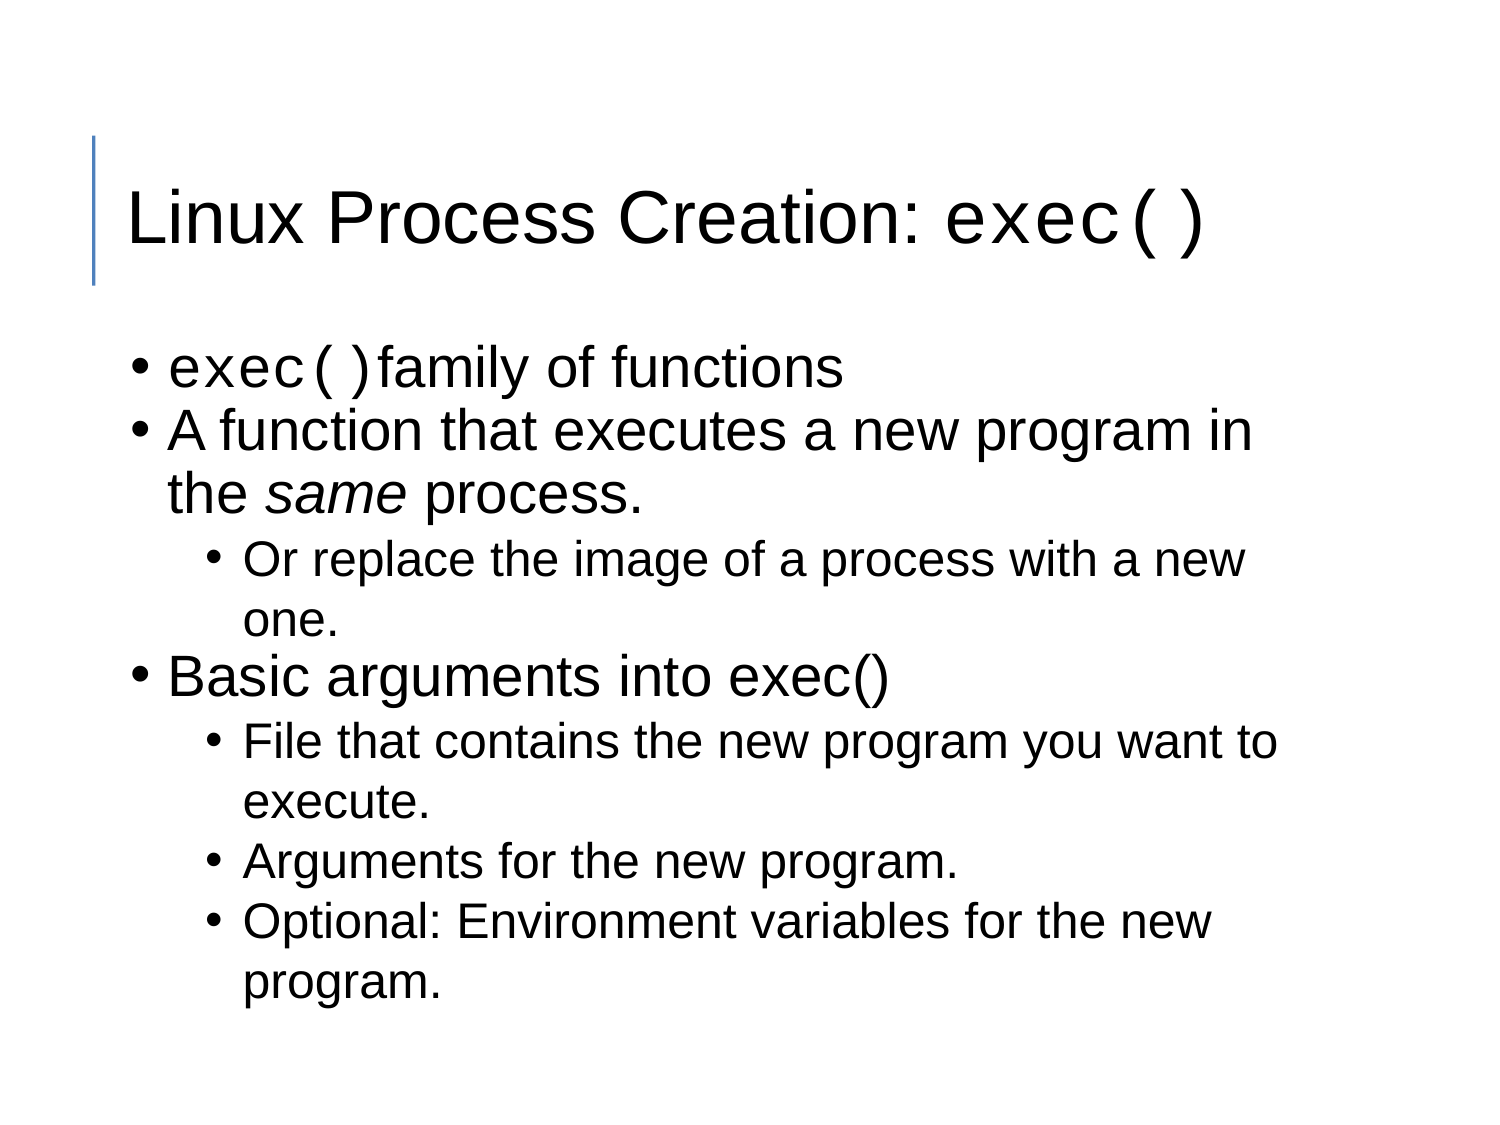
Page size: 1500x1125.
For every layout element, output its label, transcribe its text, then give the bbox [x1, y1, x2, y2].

text_box Linux Process Creation: exec() [125, 95, 1322, 329]
text_box exec()family of functions A function that executes a new program in the same process. Or replace the image of a process with a new one. Basic arguments into exec() File that contains the new program you want to execute. Arguments for the new program. Optional: Environment variables for the new program. [122, 329, 1361, 638]
